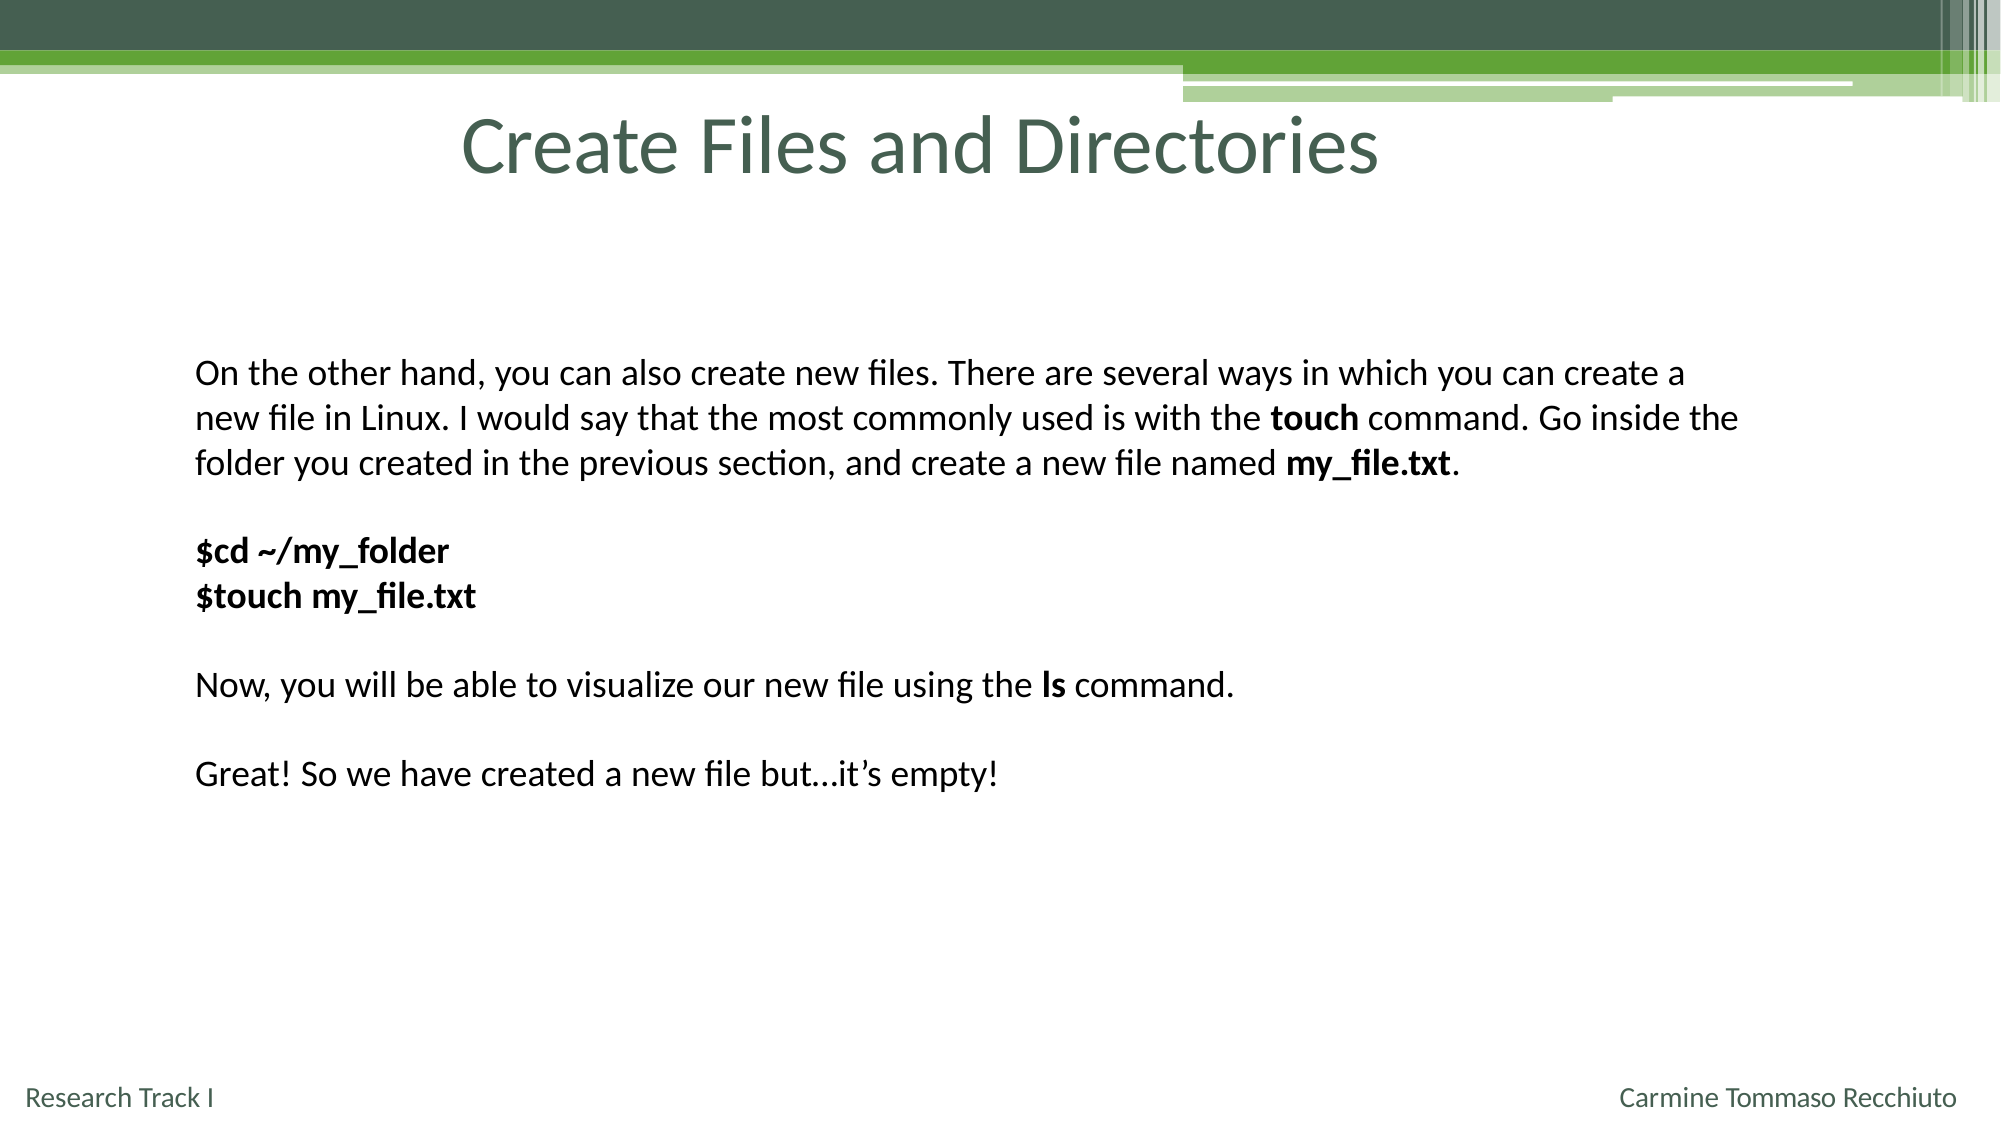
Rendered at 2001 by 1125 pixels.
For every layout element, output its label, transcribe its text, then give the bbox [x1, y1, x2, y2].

slide_number Research Track I [23, 1083, 383, 1125]
footer Carmine Tommaso Recchiuto [1617, 1083, 1964, 1125]
text_box On the other hand, you can also create new files. There are several ways in which you can create a new file in Linux. I would say that the most commonly used is with the touch command. Go inside the folder you created in the previous section, and create a new file named my_file.txt. $cd ~/my_folder $touch my_file.txt Now, you will be able to visualize our new file using the ls command. Great! So we have created a new file but…it’s empty! [192, 346, 1740, 794]
title Create Files and Directories [97, 87, 1903, 278]
